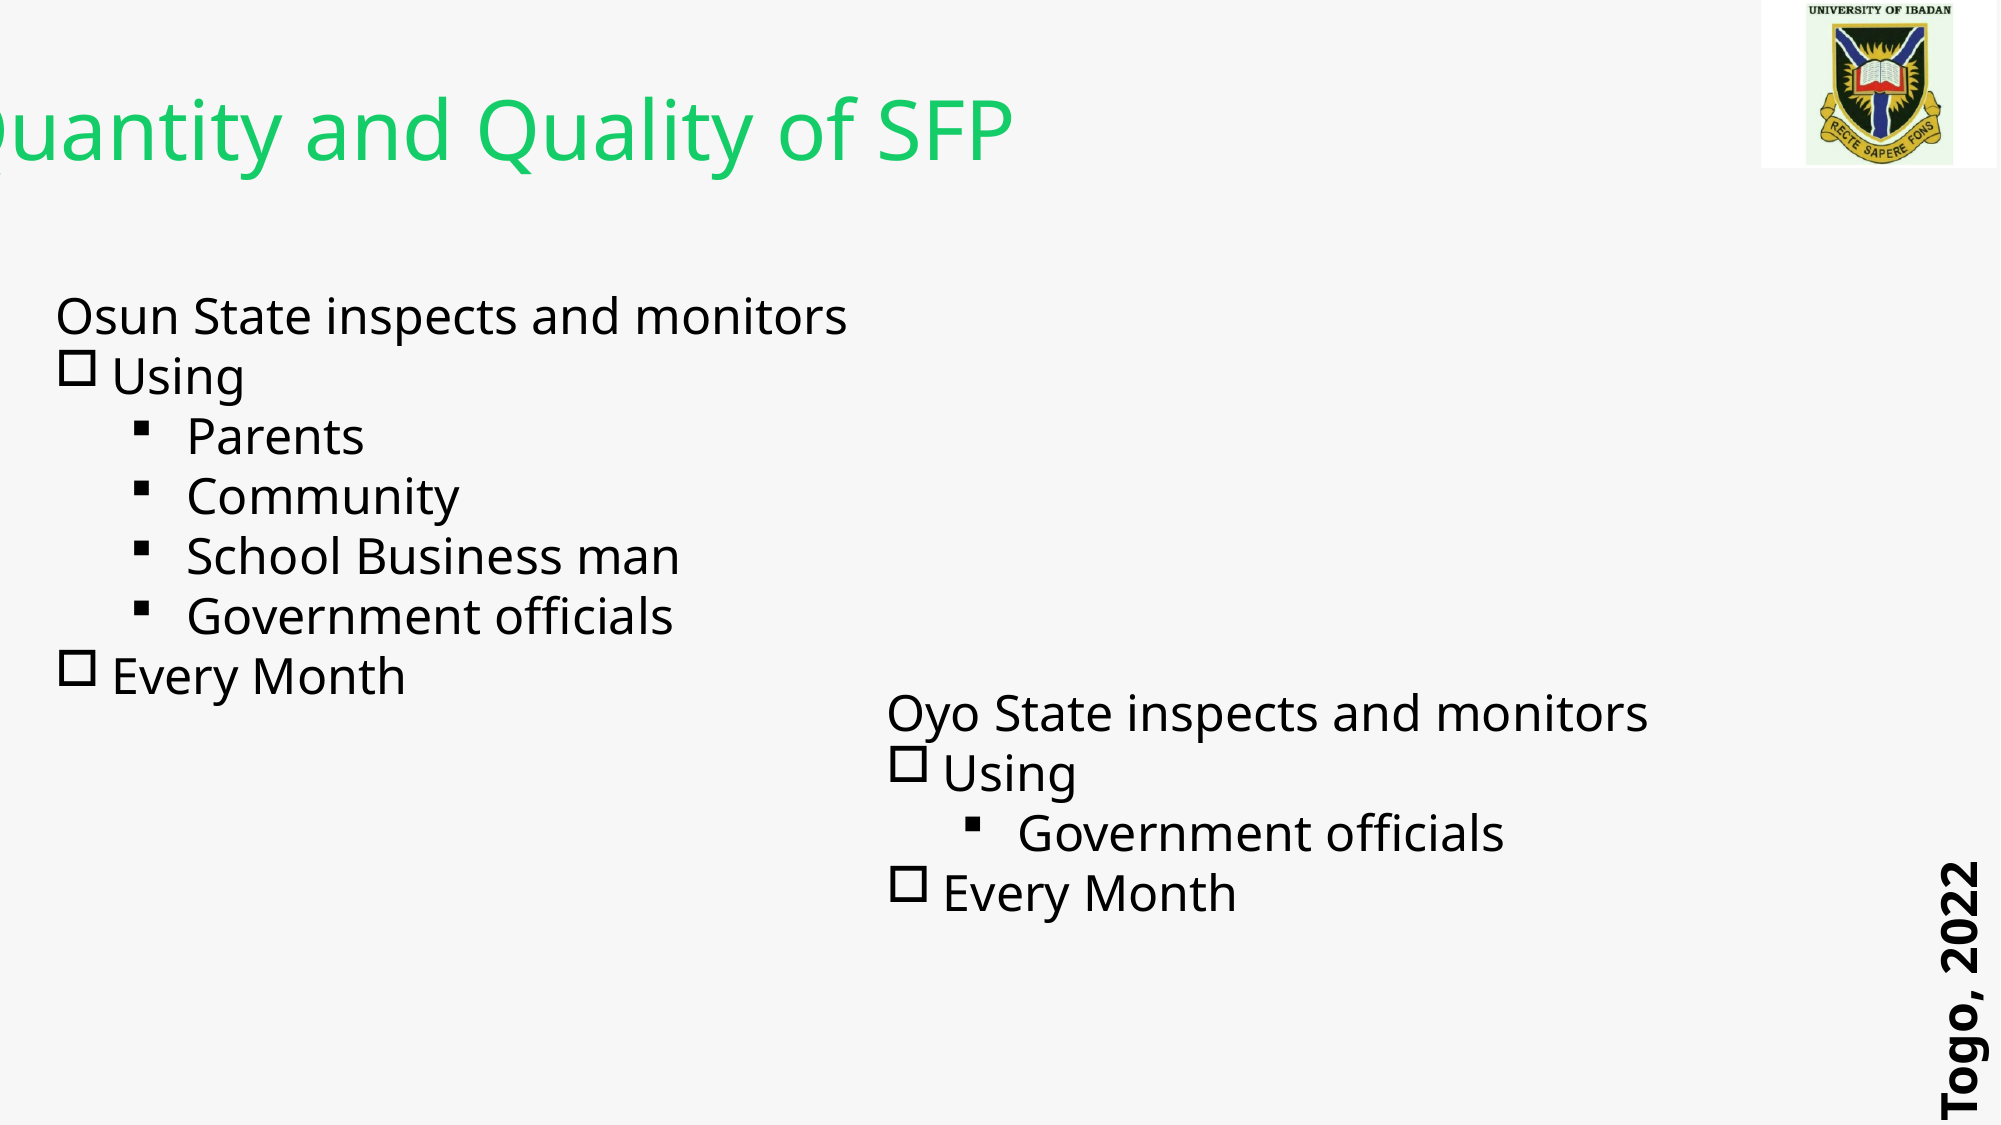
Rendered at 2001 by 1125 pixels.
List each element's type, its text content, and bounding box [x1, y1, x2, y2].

text_box Quantity and Quality of SFP [0, 69, 1032, 185]
text_box Oyo State inspects and monitors Using Government officials Every Month [871, 673, 1911, 929]
picture [1761, 0, 1997, 168]
text_box Togo, 2022 [1920, 846, 1996, 1125]
text_box Osun State inspects and monitors Using Parents Community School Business man Government officials Every Month [40, 277, 980, 712]
